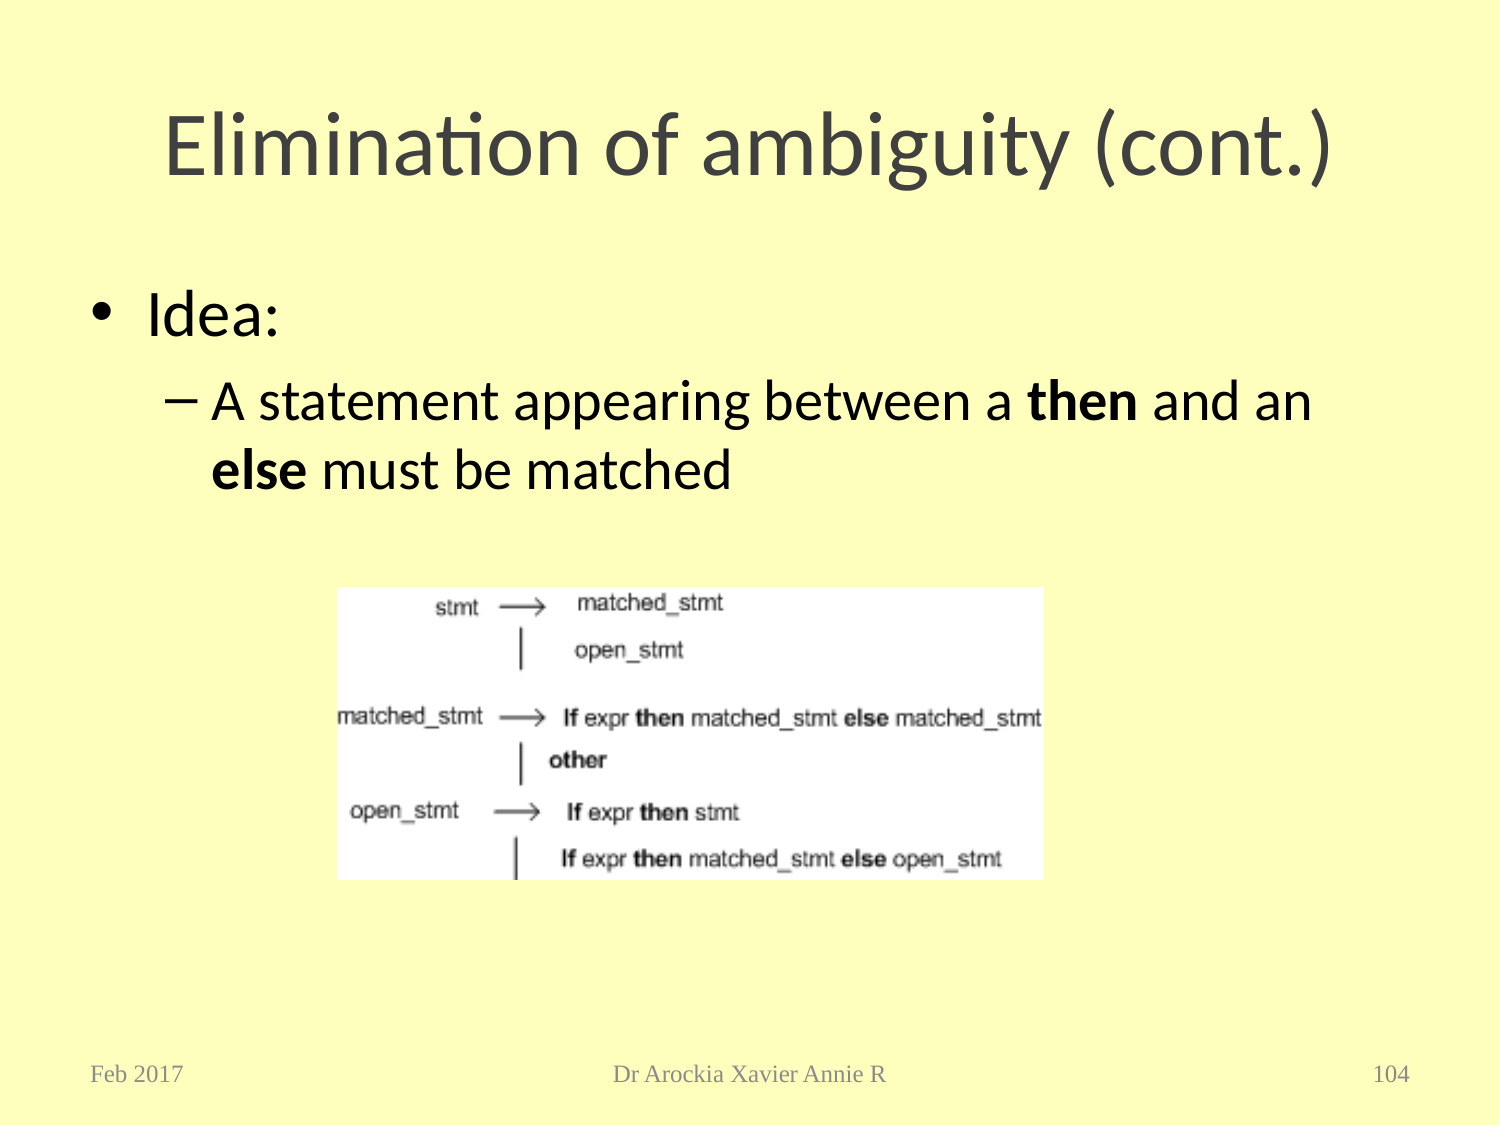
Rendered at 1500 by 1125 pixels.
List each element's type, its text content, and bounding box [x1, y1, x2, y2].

list Idea: A statement appearing between a then and an else must be matched [75, 262, 1425, 1005]
footer Dr Arockia Xavier Annie R [512, 1042, 988, 1103]
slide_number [75, 1042, 425, 1103]
title Elimination of ambiguity (cont.) [75, 45, 1425, 233]
slide_number 104 [1074, 1042, 1425, 1103]
picture [337, 587, 1045, 880]
